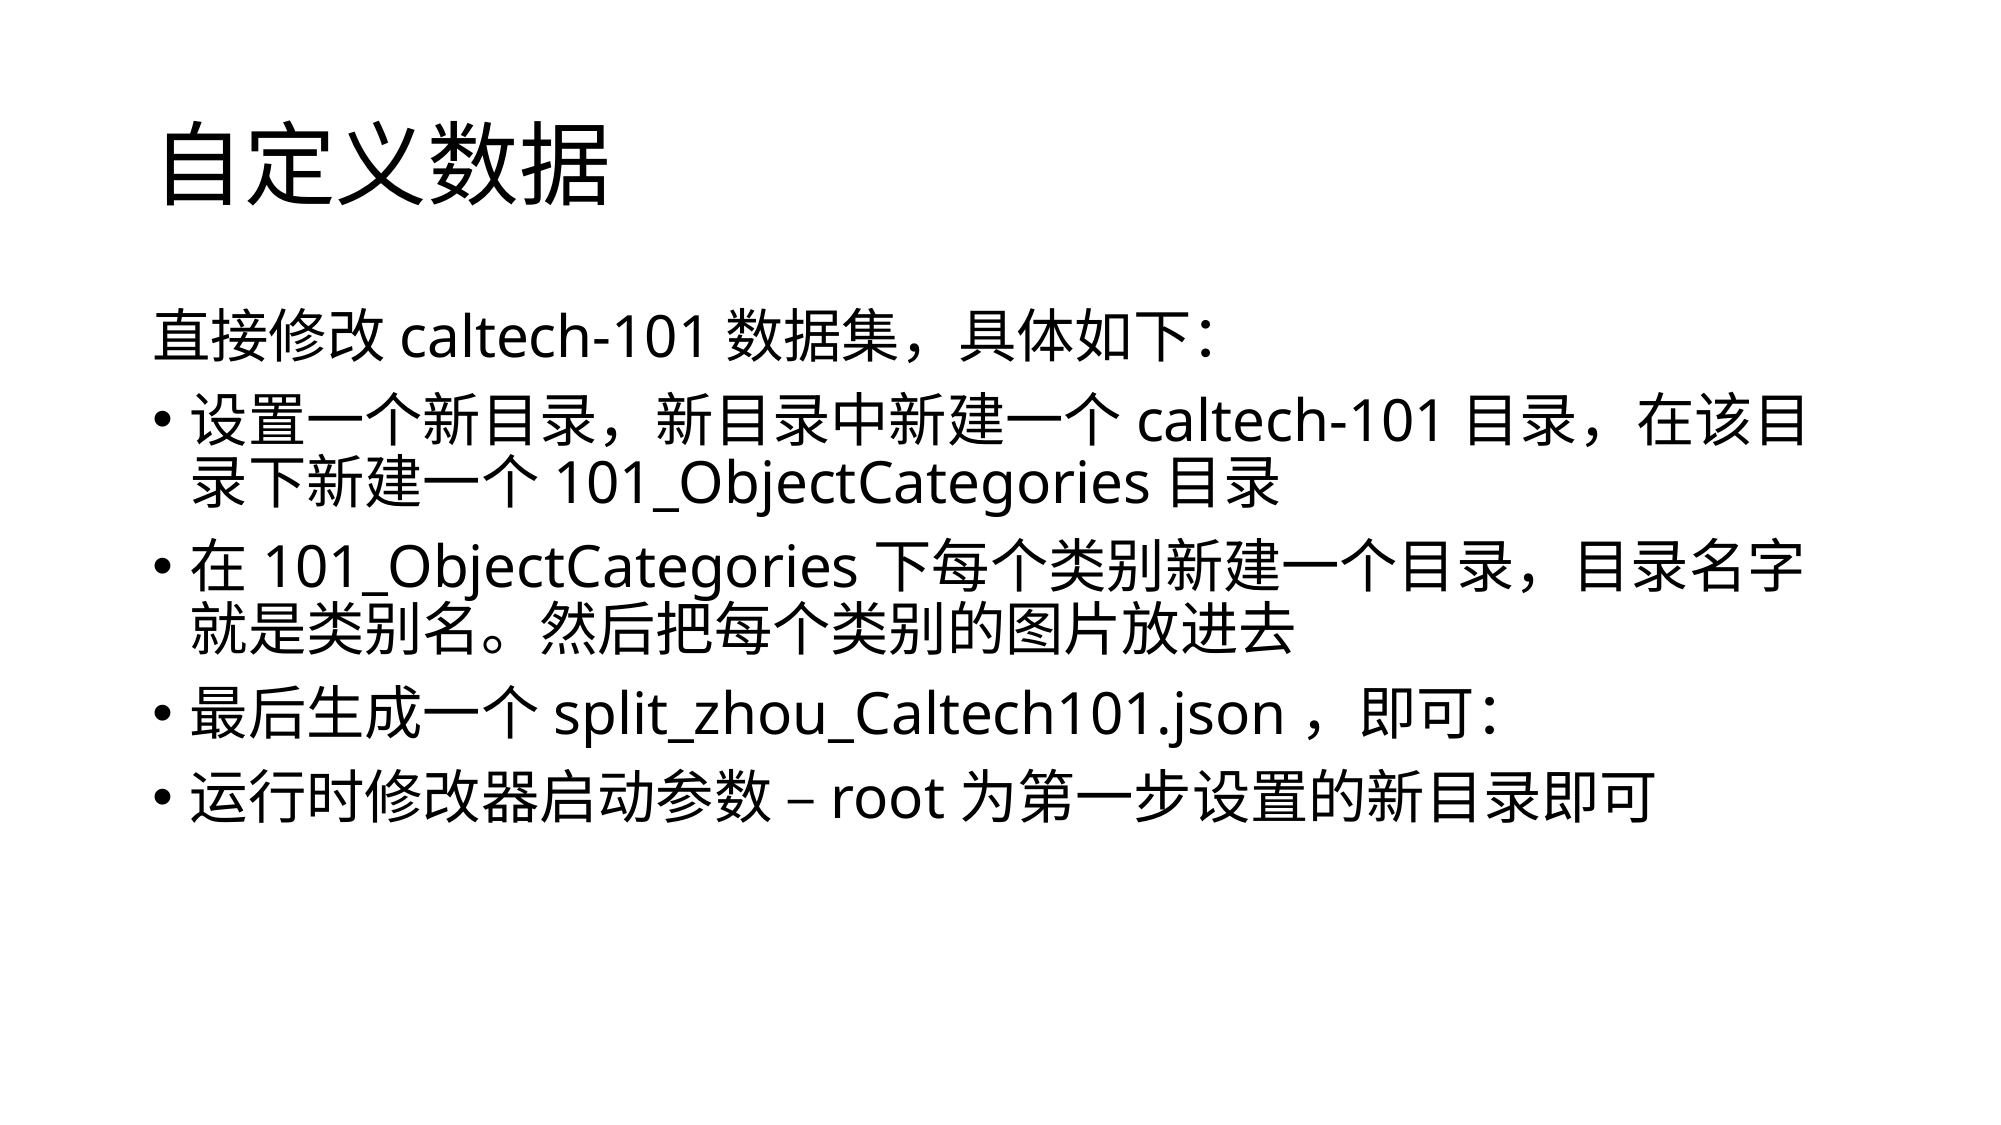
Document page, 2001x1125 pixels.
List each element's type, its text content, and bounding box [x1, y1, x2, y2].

title 自定义数据 [137, 59, 1863, 278]
list 直接修改caltech-101数据集，具体如下： 设置一个新目录，新目录中新建一个caltech-101目录，在该目录下新建一个101_ObjectCategories目录 在101_ObjectCategories下每个类别新建一个目录，目录名字就是类别名。然后把每个类别的图片放进去 最后生成一个split_zhou_Caltech101.json，即可： 运行时修改器启动参数 –root为第一步设置的新目录即可 [137, 299, 1863, 1014]
